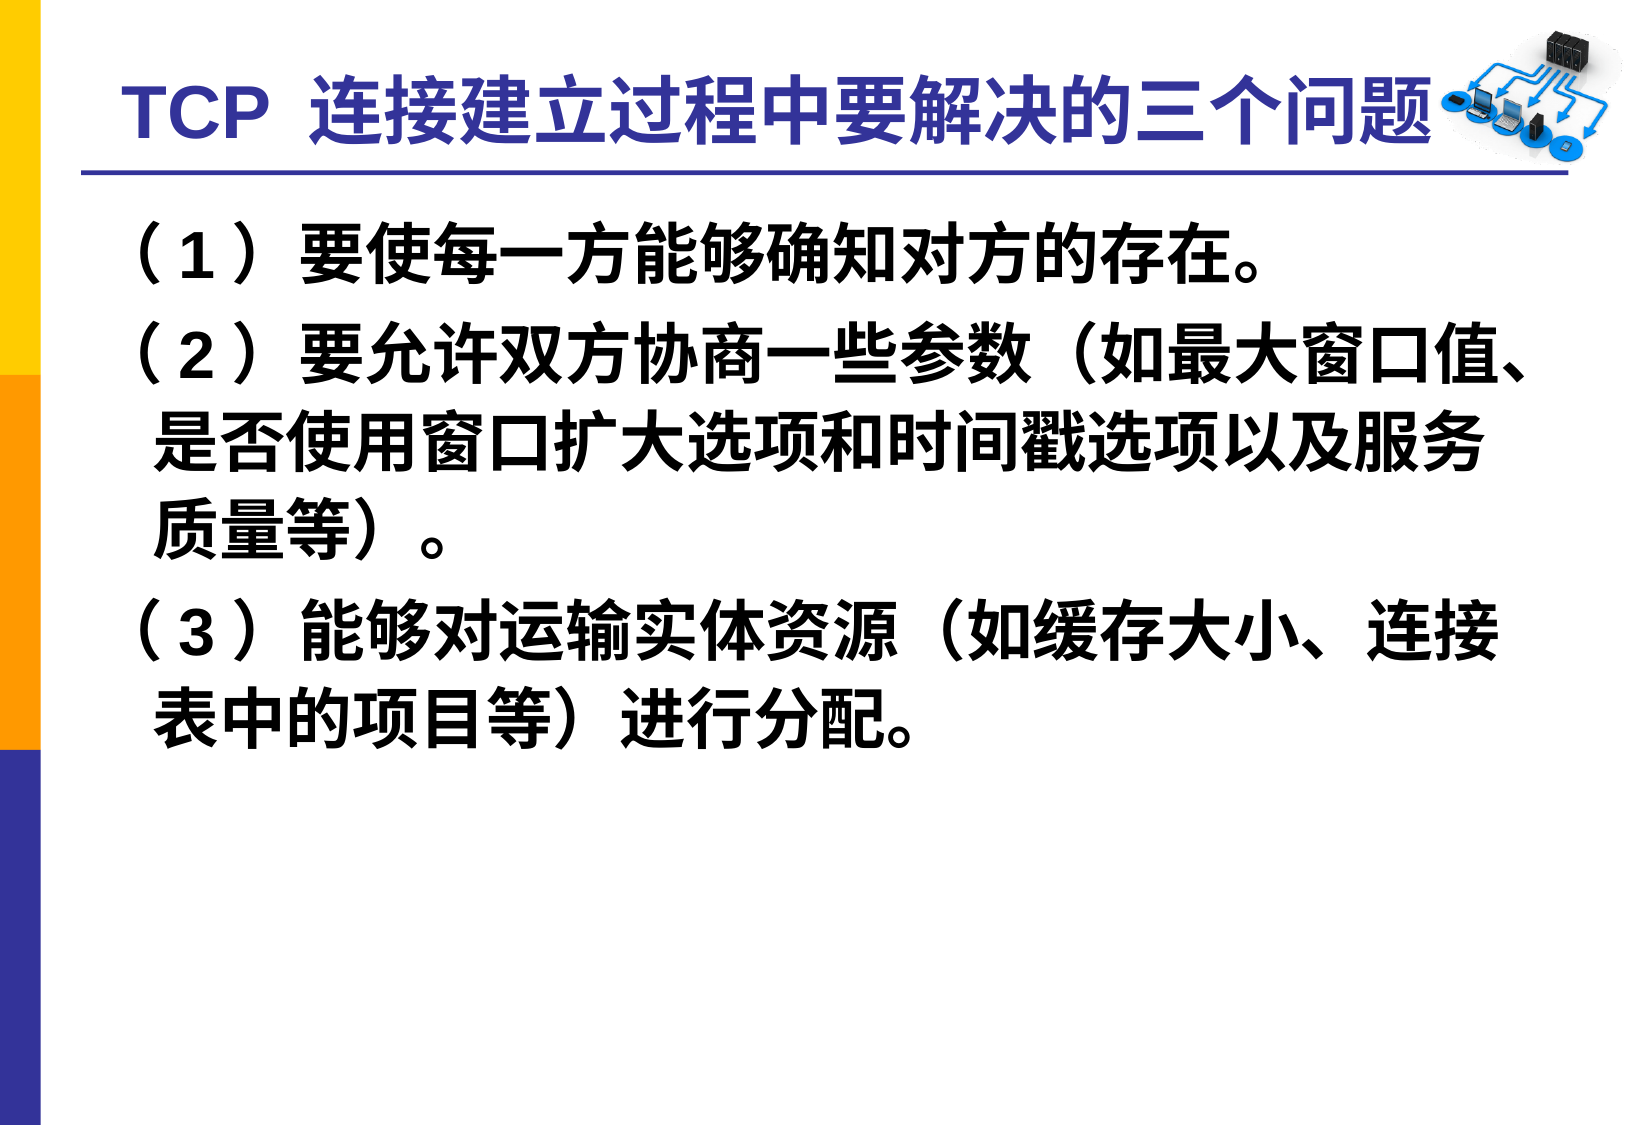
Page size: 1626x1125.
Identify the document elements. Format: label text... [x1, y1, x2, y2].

title TCP 连接建立过程中要解决的三个问题 [81, 30, 1474, 161]
picture [1438, 30, 1624, 165]
list （1）要使每一方能够确知对方的存在。 （2）要允许双方协商一些参数（如最大窗口值、是否使用窗口扩大选项和时间戳选项以及服务质量等）。 （3）能够对运输实体资源（如缓存大小、连接表中的项目等）进行分配。 [81, 196, 1569, 1006]
